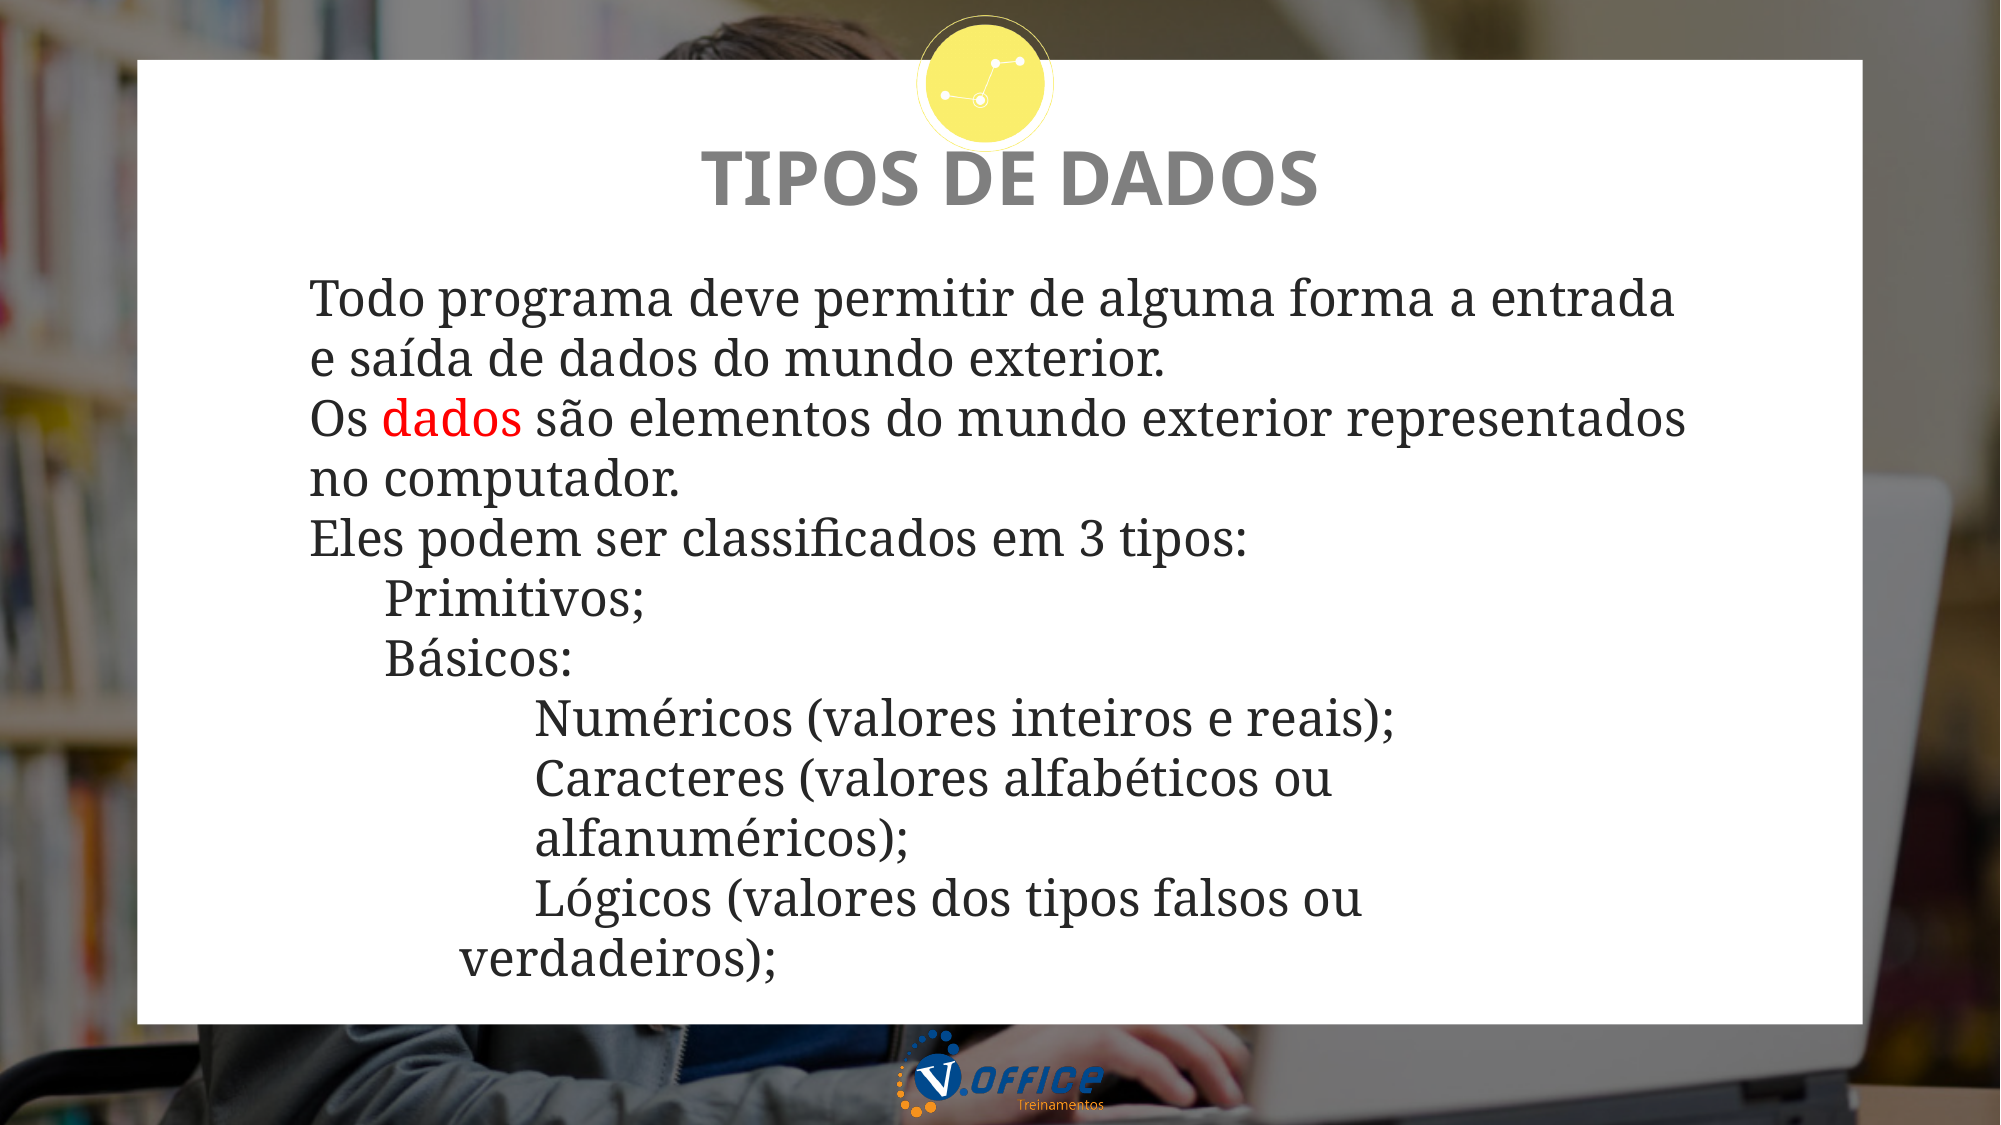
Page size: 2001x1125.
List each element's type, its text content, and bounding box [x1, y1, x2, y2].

title TIPOS DE DADOS [685, 72, 1369, 290]
picture [0, 0, 2000, 1125]
list Todo programa deve permitir de alguma forma a entrada e saída de dados do mundo exterior. Os dados são elementos do mundo exterior representados no computador. Eles podem ser classificados em 3 tipos: Primitivos; Básicos: Numéricos (valores inteiros e reais); Caracteres (valores alfabéticos ou alfanuméricos); Lógicos (valores dos tipos falsos ou verdadeiros); [294, 259, 1706, 1111]
